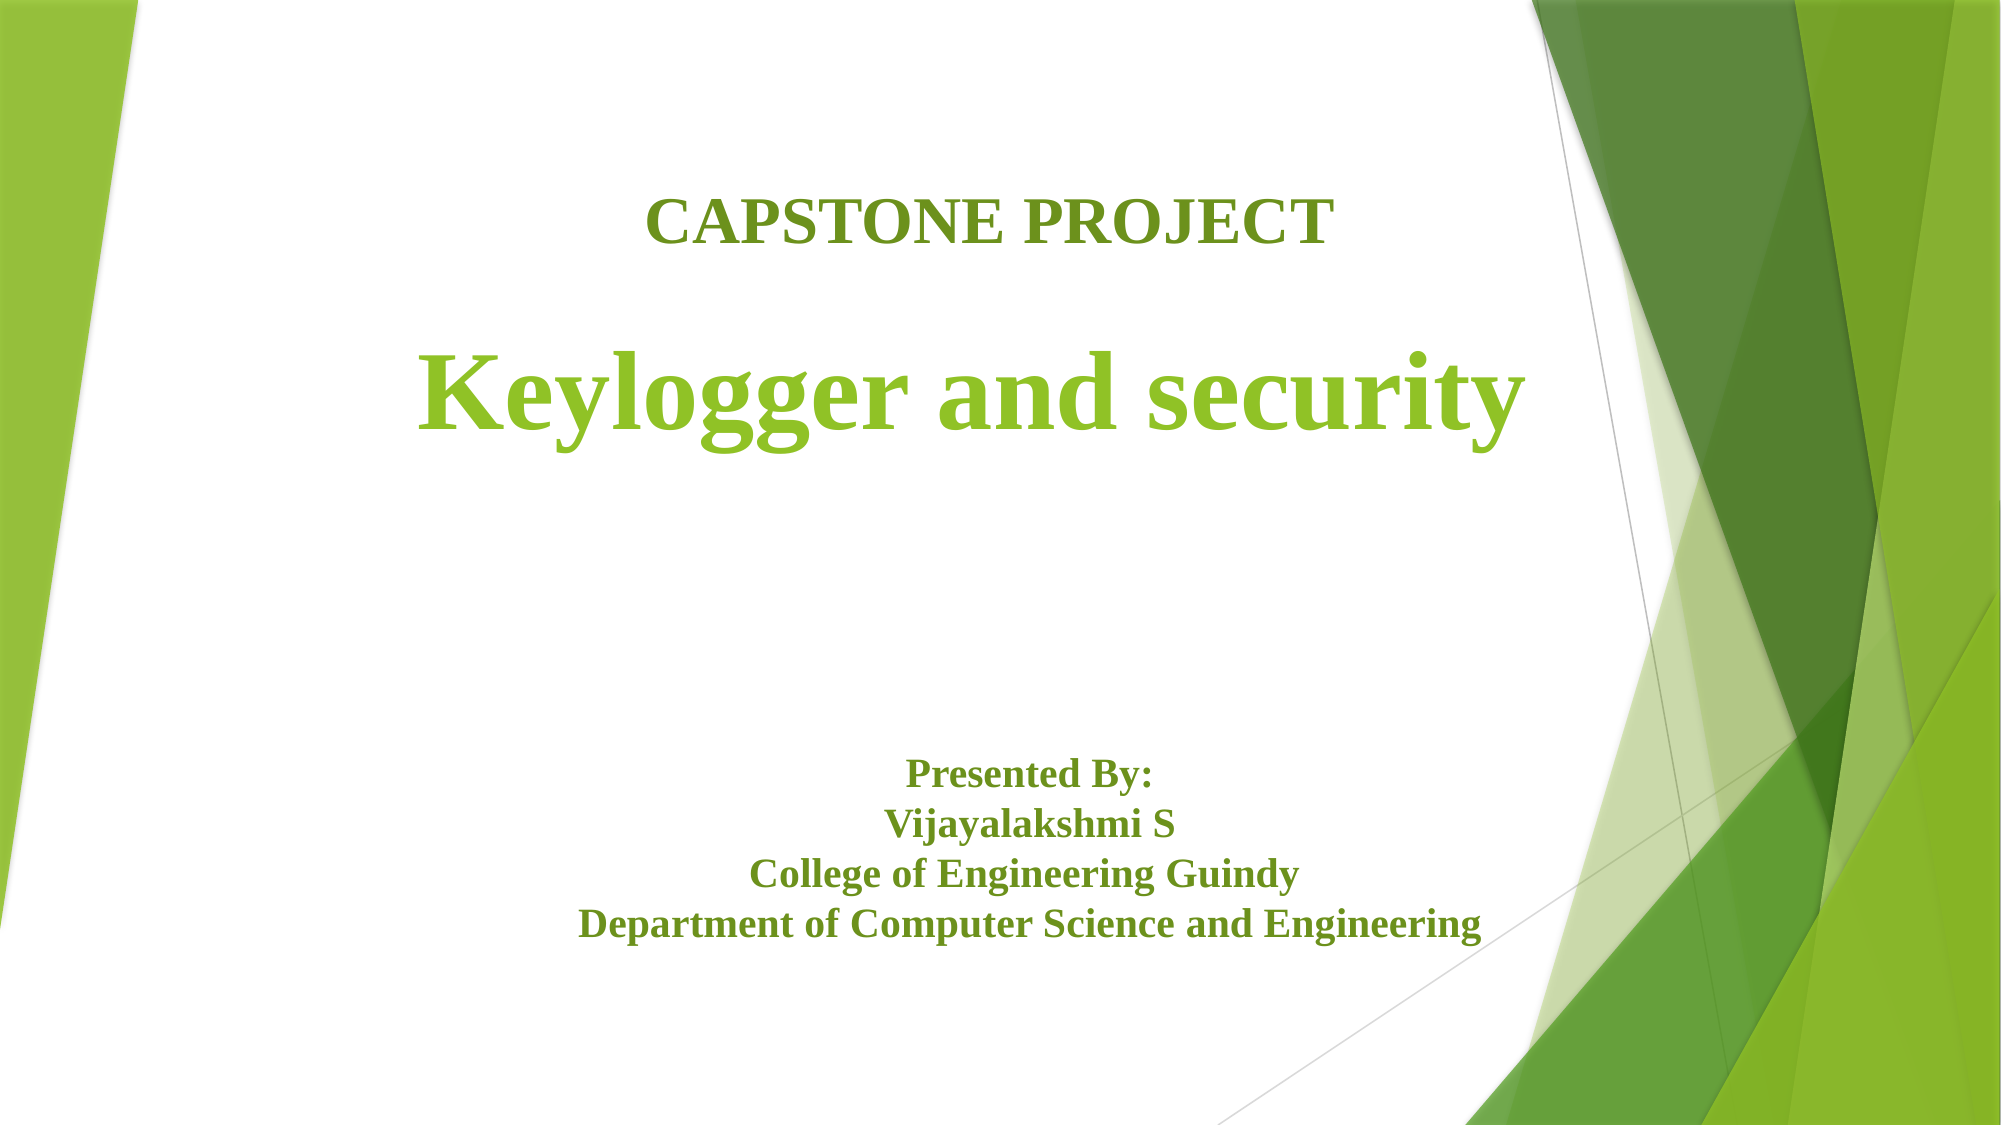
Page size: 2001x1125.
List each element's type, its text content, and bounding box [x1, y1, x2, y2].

text_box Presented By: Vijayalakshmi S College of Engineering Guindy Department of Computer Science and Engineering [504, 738, 1555, 954]
title Keylogger and security [222, 298, 1723, 460]
text_box CAPSTONE PROJECT [0, 169, 2000, 265]
